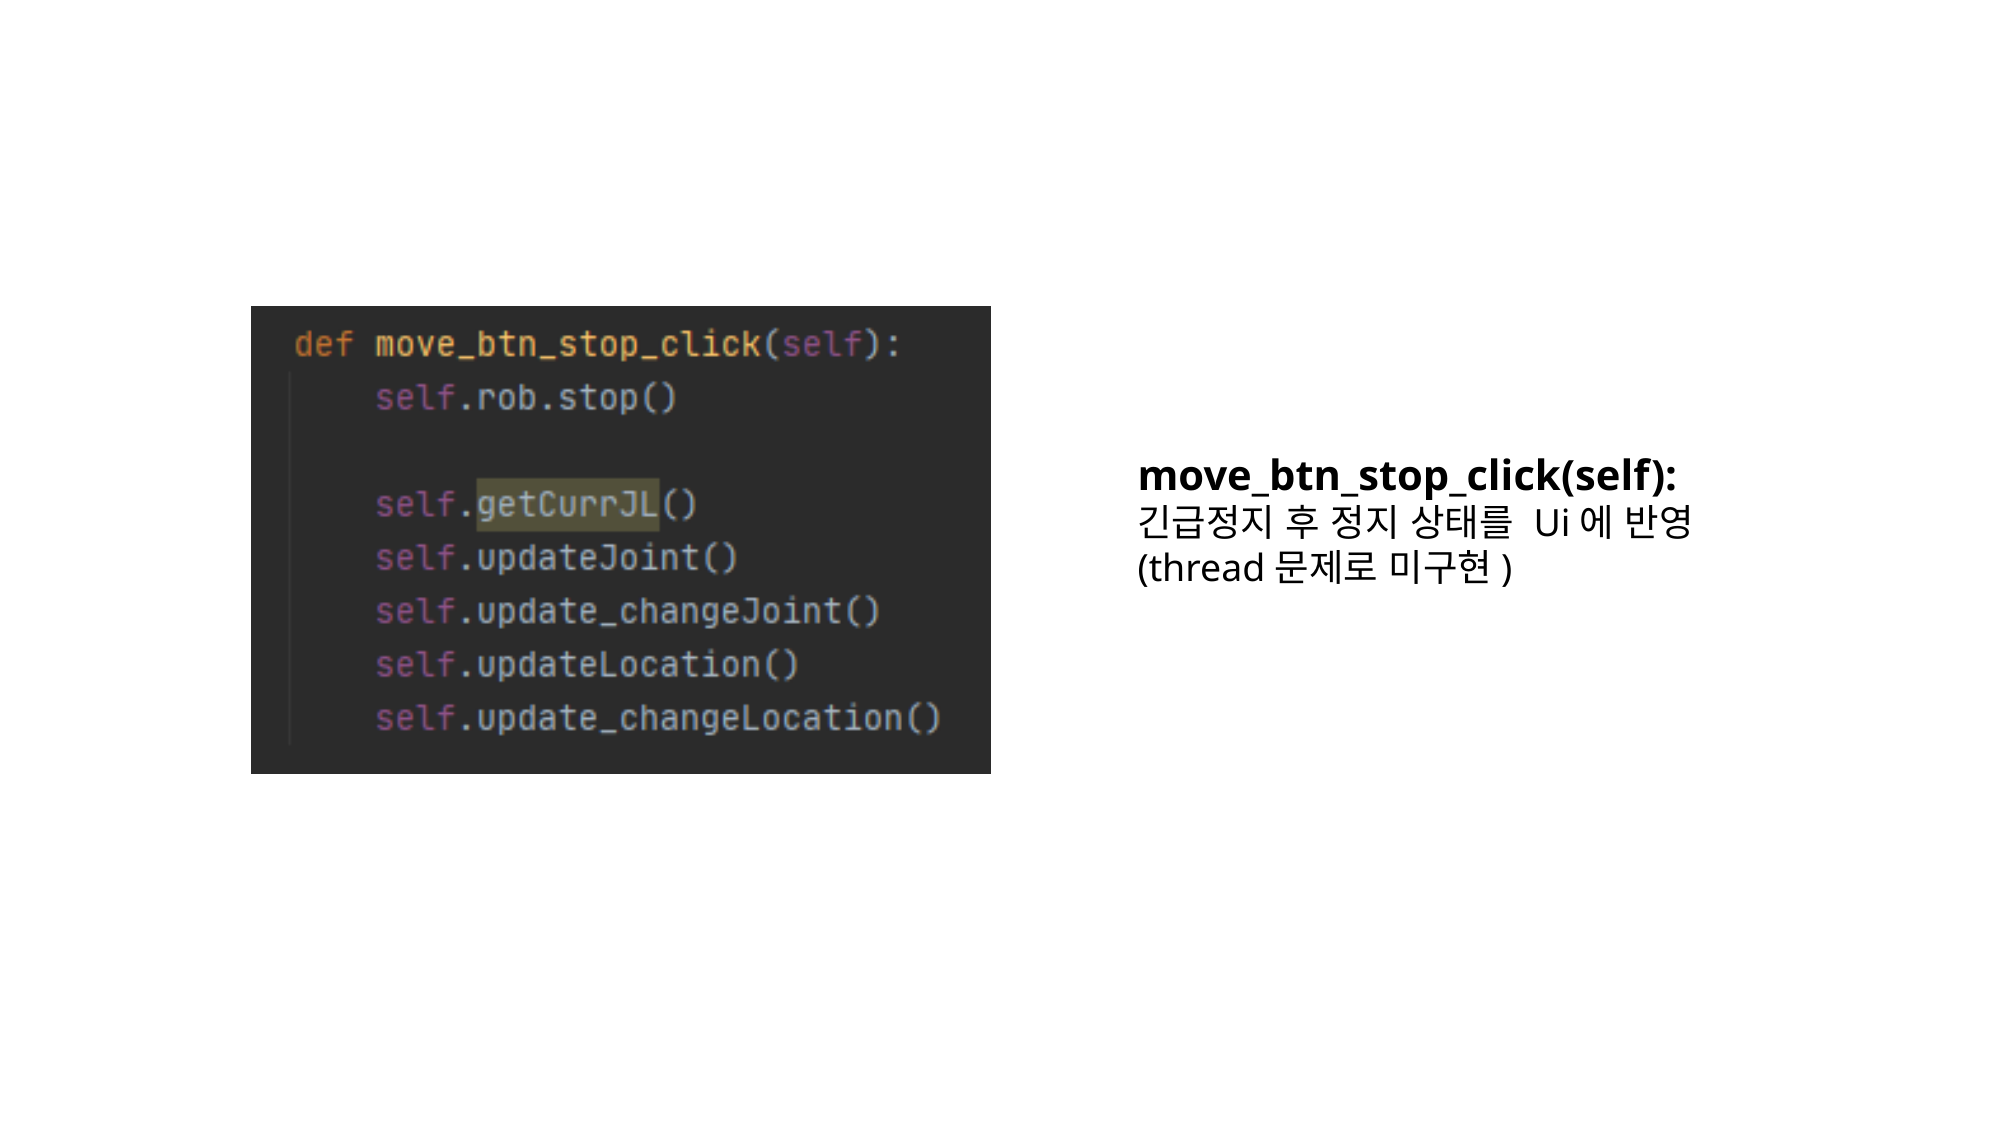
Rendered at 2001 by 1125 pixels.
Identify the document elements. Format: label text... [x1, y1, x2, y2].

text_box move_btn_stop_click(self): 긴급정지 후 정지 상태를 Ui에 반영 (thread문제로 미구현) [1122, 441, 1740, 597]
picture [251, 306, 991, 774]
